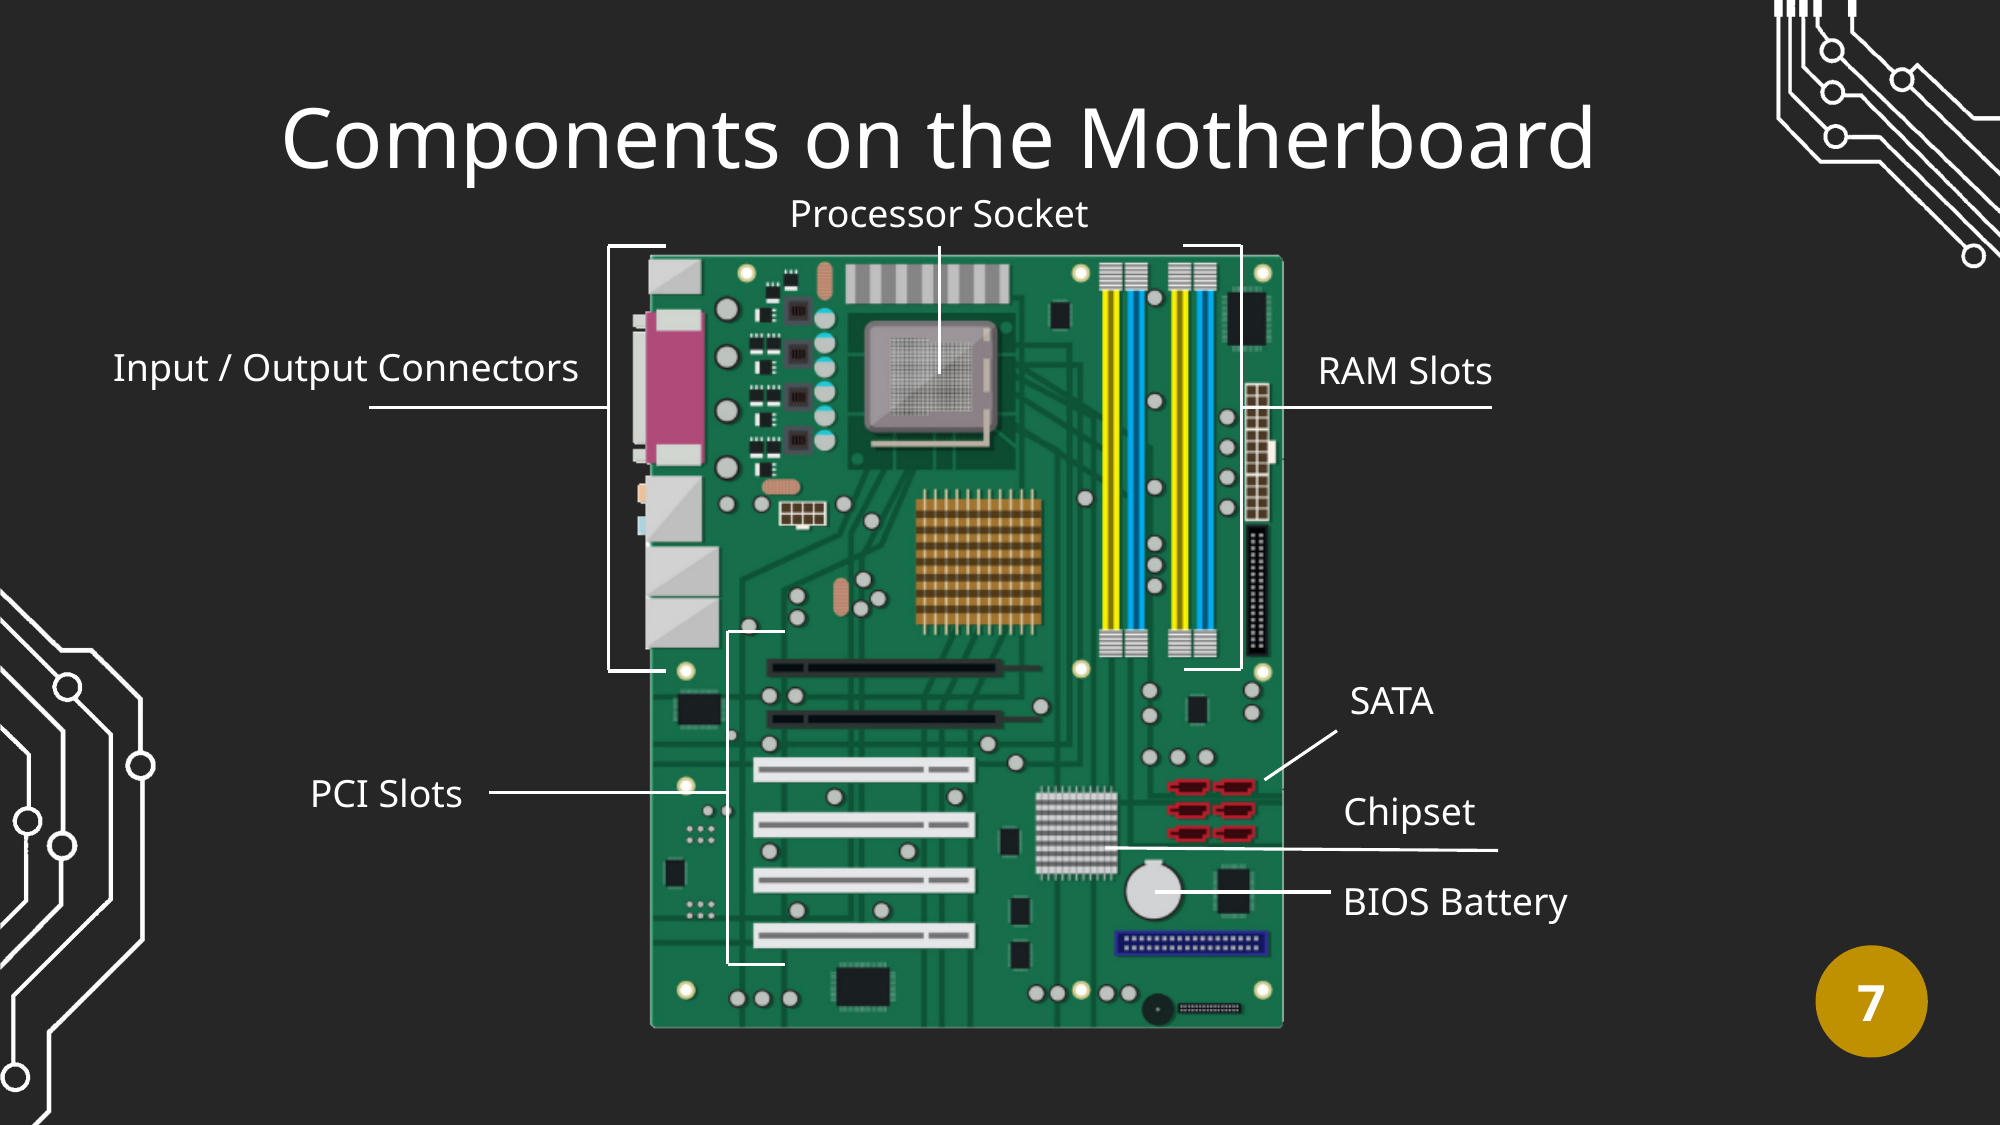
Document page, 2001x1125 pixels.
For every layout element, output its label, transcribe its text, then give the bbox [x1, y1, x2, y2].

text_box RAM Slots [1356, 339, 1508, 400]
text_box SATA [1356, 670, 1449, 730]
text_box 7 [1814, 944, 1929, 1059]
text_box Components on the Motherboard [265, 78, 1682, 193]
picture [0, 579, 355, 1125]
text_box Processor Socket [774, 183, 1104, 213]
text_box Input / Output Connectors [98, 337, 591, 397]
text_box PCI Slots [295, 762, 479, 822]
text_box BIOS Battery [1356, 870, 1583, 931]
picture [1722, 0, 2001, 314]
picture [591, 213, 1356, 1058]
text_box Chipset [1356, 780, 1491, 841]
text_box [1264, 730, 1337, 780]
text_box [1104, 847, 1499, 851]
